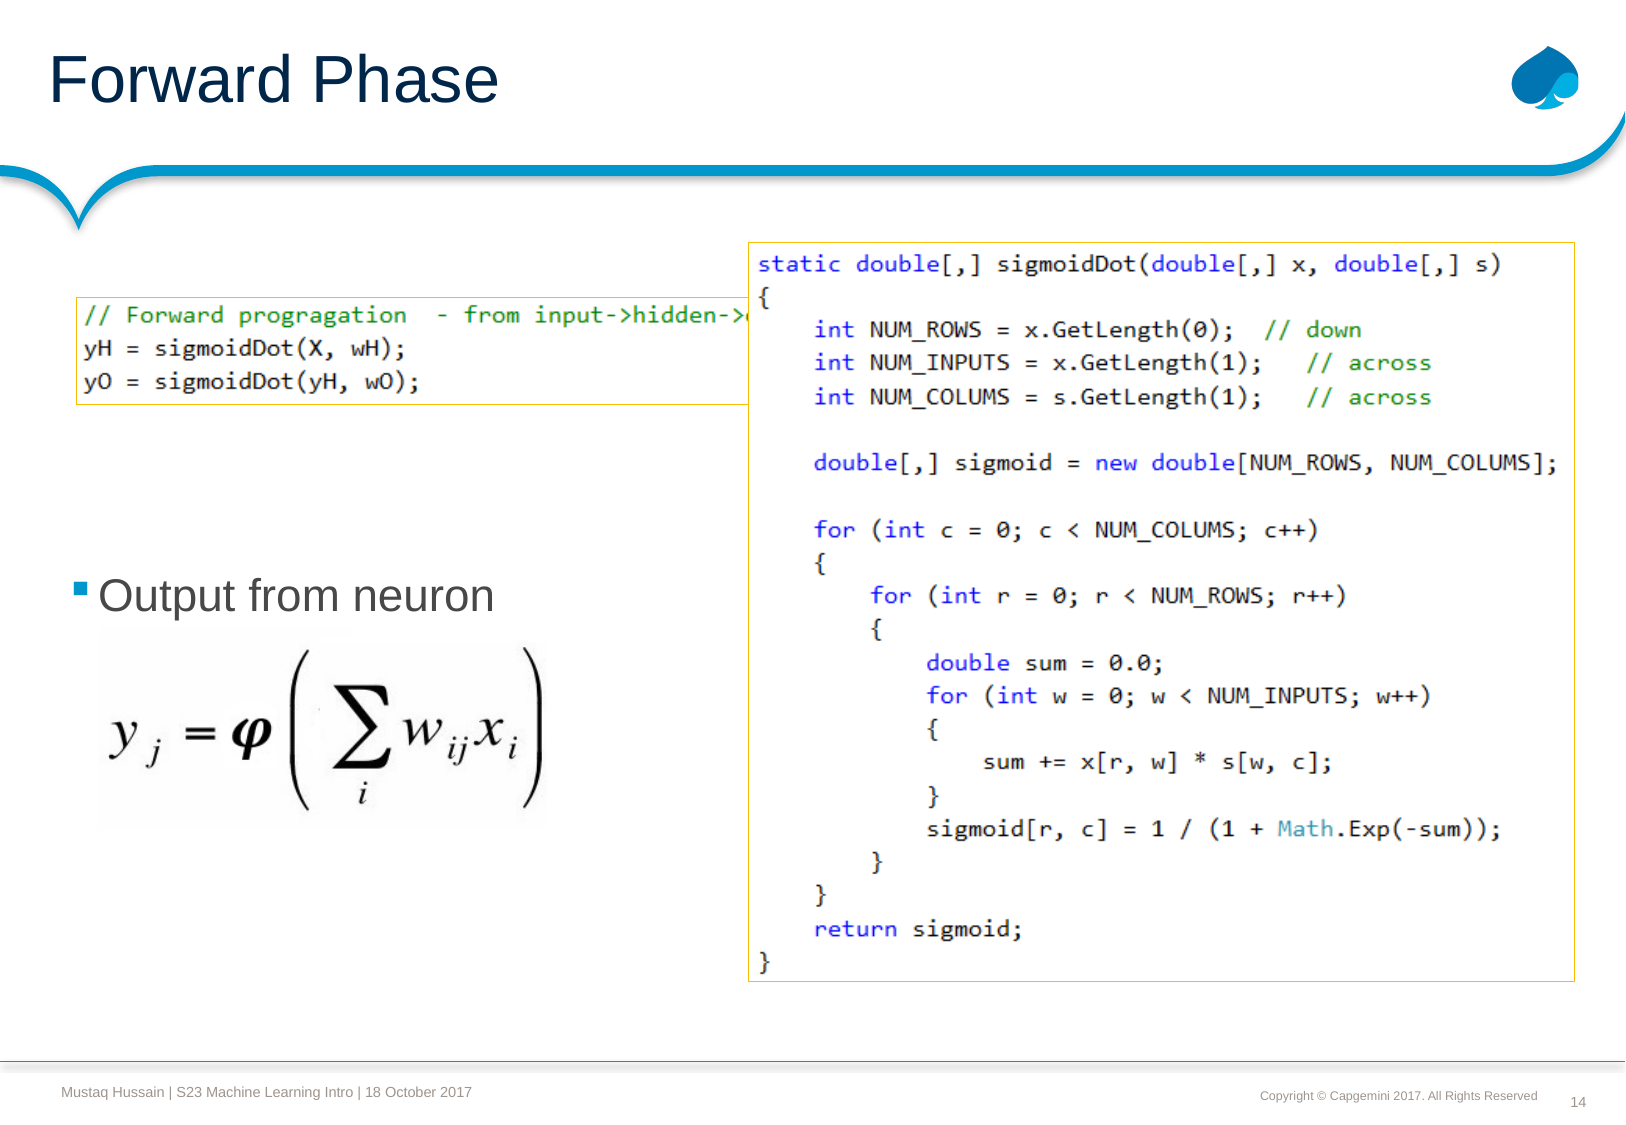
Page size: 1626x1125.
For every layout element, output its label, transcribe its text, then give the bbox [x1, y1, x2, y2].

title Forward Phase [0, 0, 1625, 165]
list Output from neuron [53, 245, 1625, 1007]
picture [76, 241, 1576, 982]
picture [98, 625, 552, 830]
